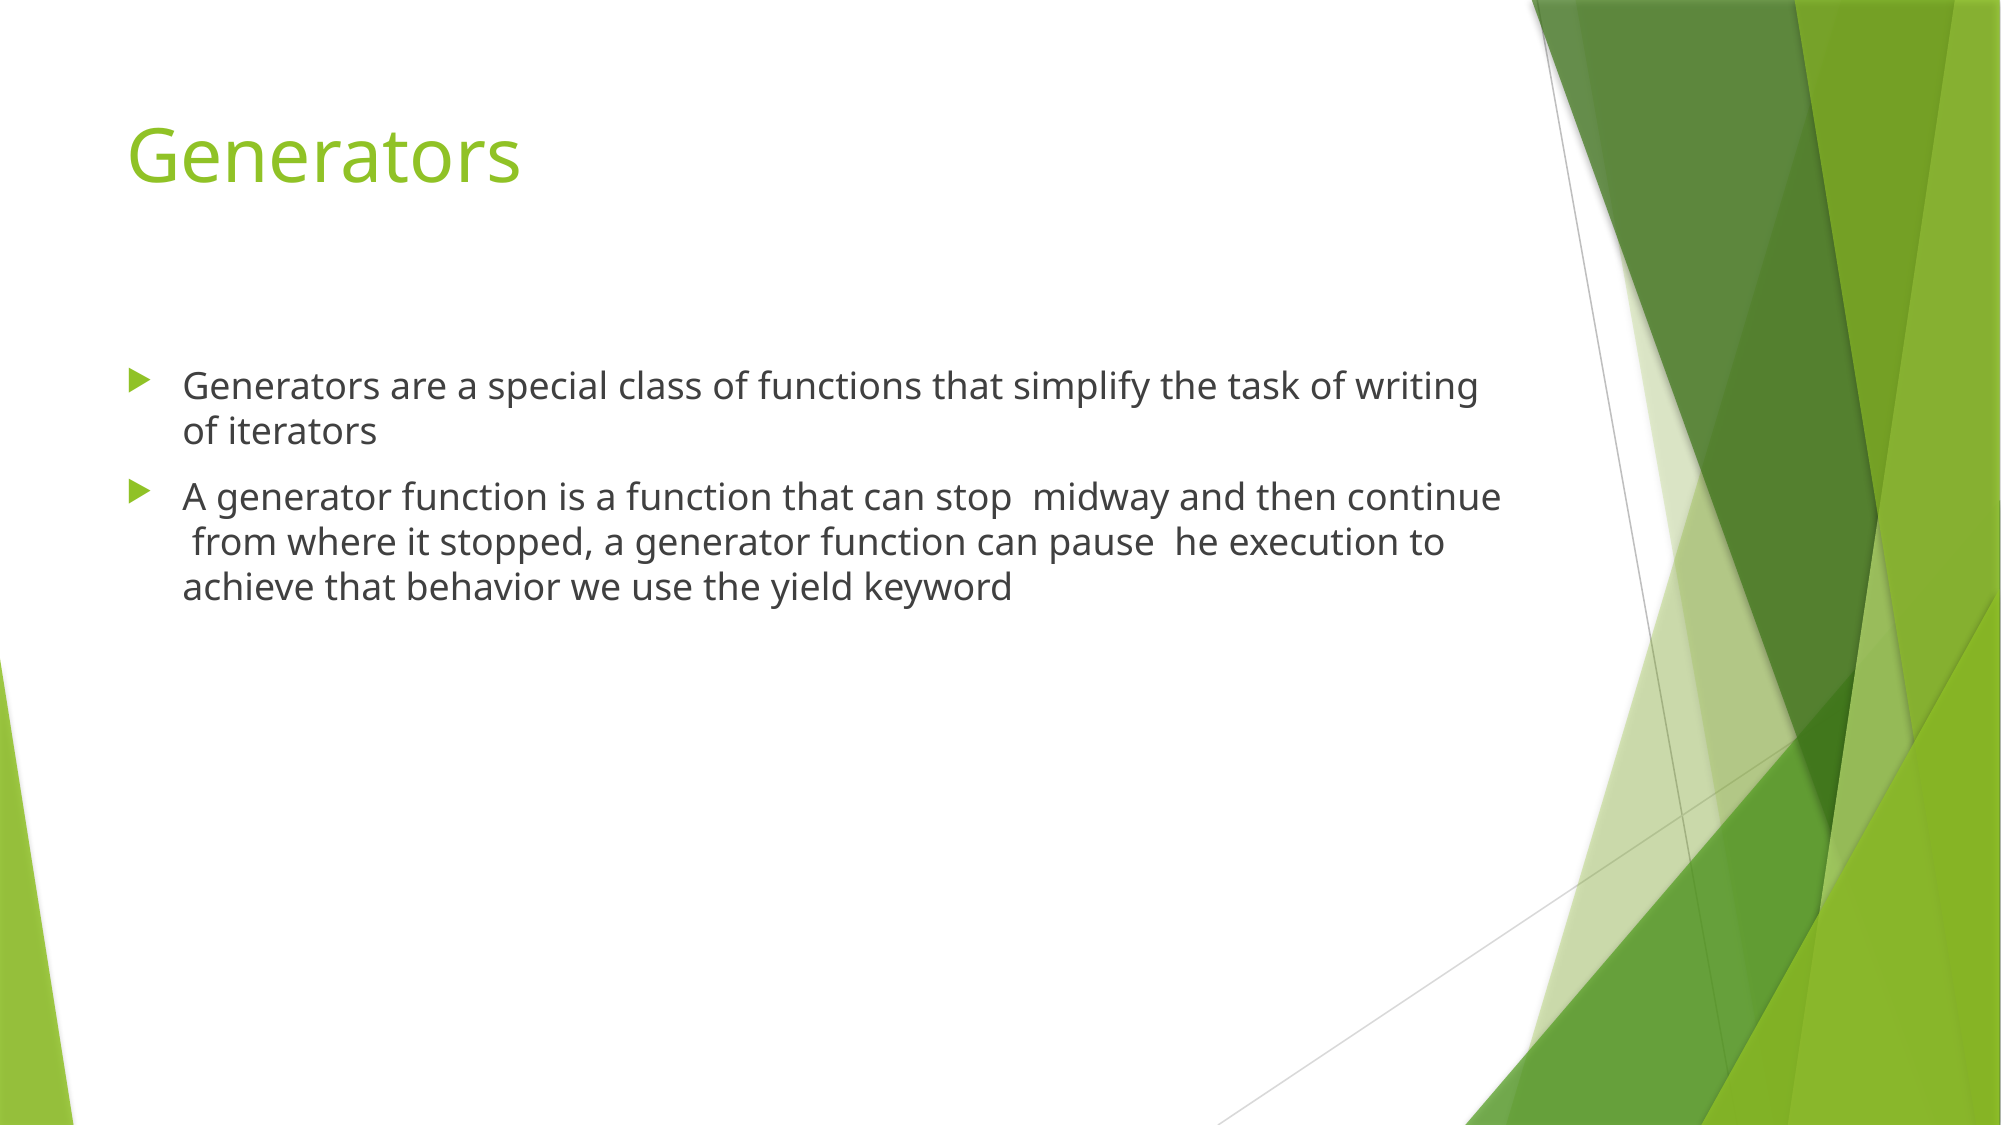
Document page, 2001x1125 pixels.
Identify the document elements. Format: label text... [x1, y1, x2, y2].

list Generators are a special class of functions that simplify the task of writing of iterators A generator function is a function that can stop midway and then continue from where it stopped, a generator function can pause he execution to achieve that behavior we use the yield keyword [111, 354, 1522, 992]
title Generators [111, 99, 1522, 317]
